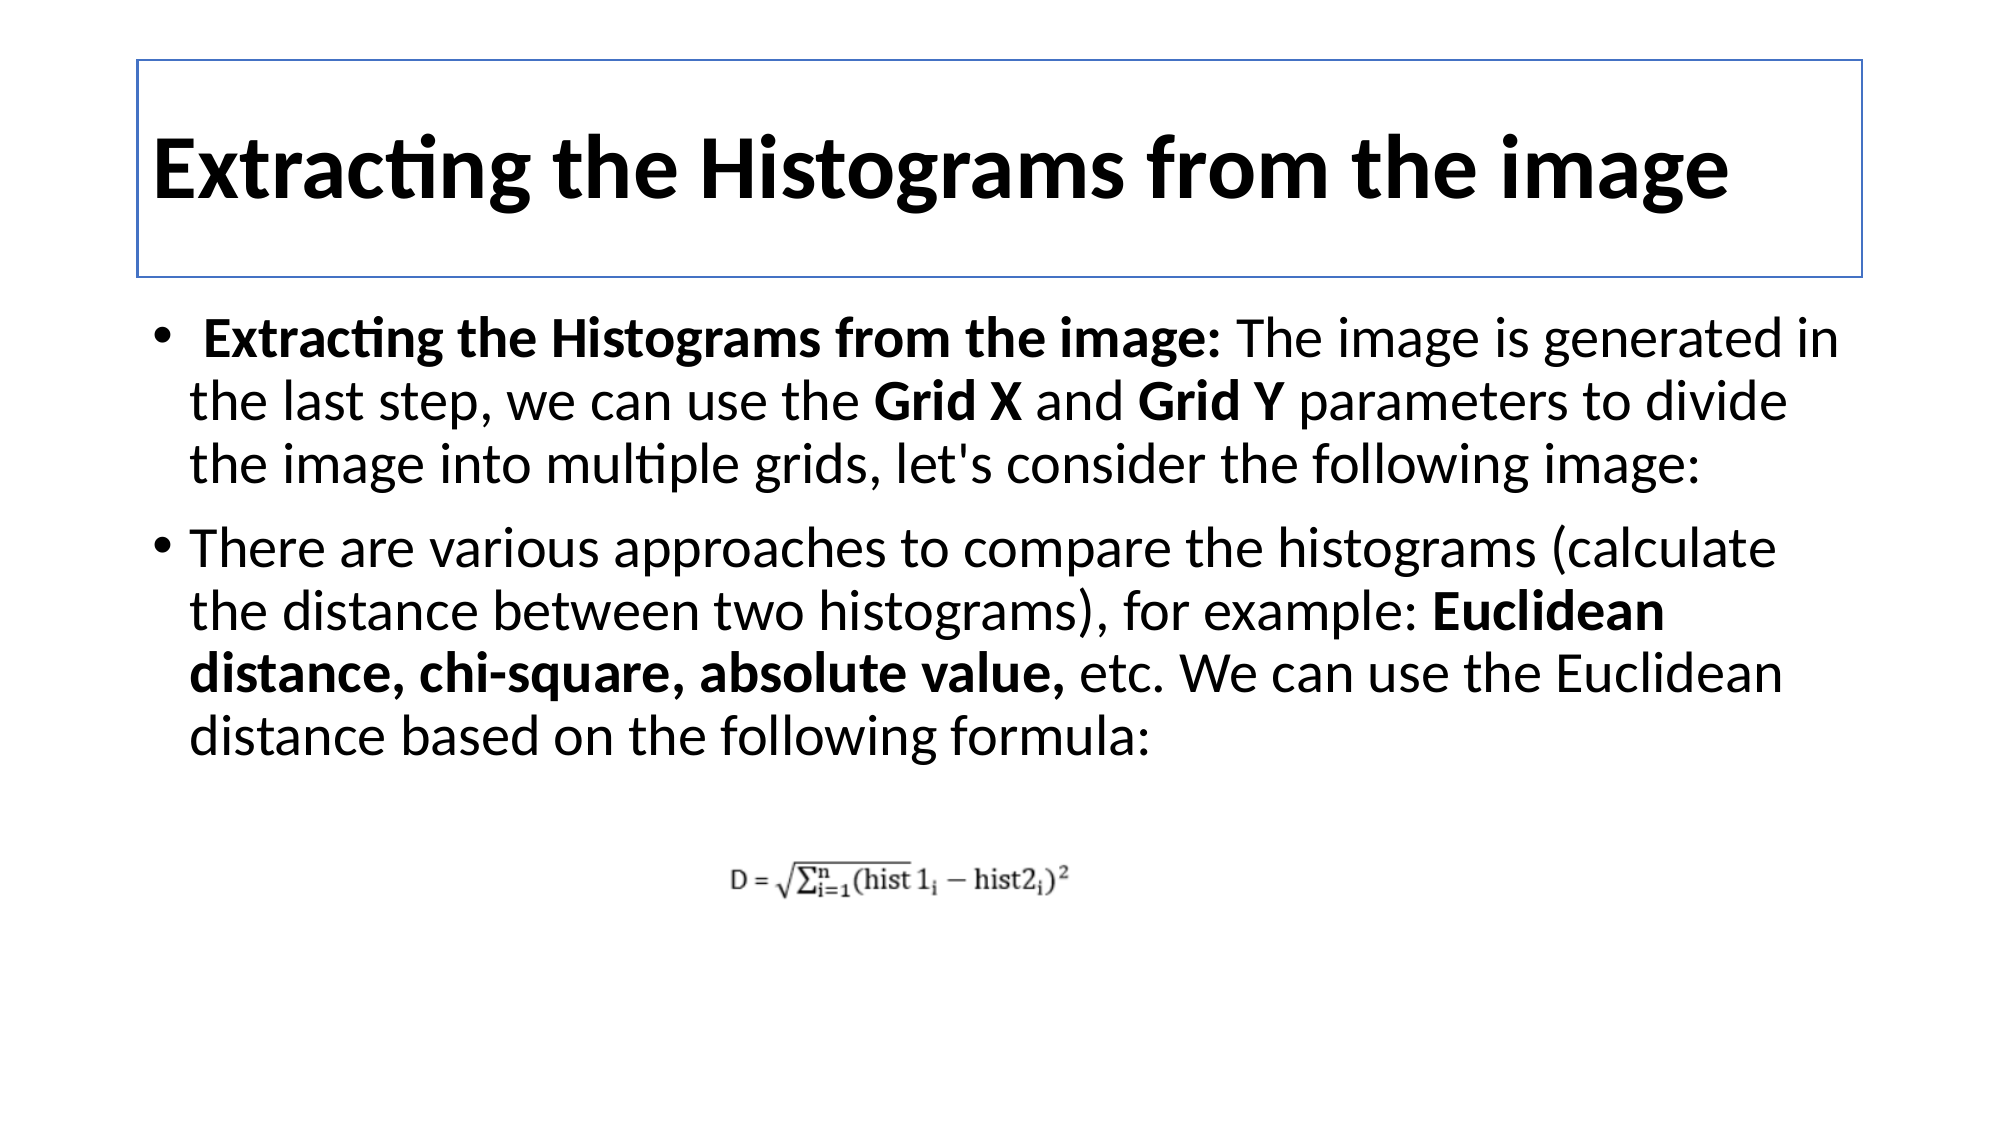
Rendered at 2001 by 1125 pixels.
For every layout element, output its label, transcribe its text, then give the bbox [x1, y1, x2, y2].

picture [669, 800, 1232, 942]
list Extracting the Histograms from the image: The image is generated in the last step, we can use the Grid X and Grid Y parameters to divide the image into multiple grids, let's consider the following image: There are various approaches to compare the histograms (calculate the distance between two histograms), for example: Euclidean distance, chi-square, absolute value, etc. We can use the Euclidean distance based on the following formula: [137, 299, 1863, 1014]
title Extracting the Histograms from the image [136, 59, 1863, 278]
